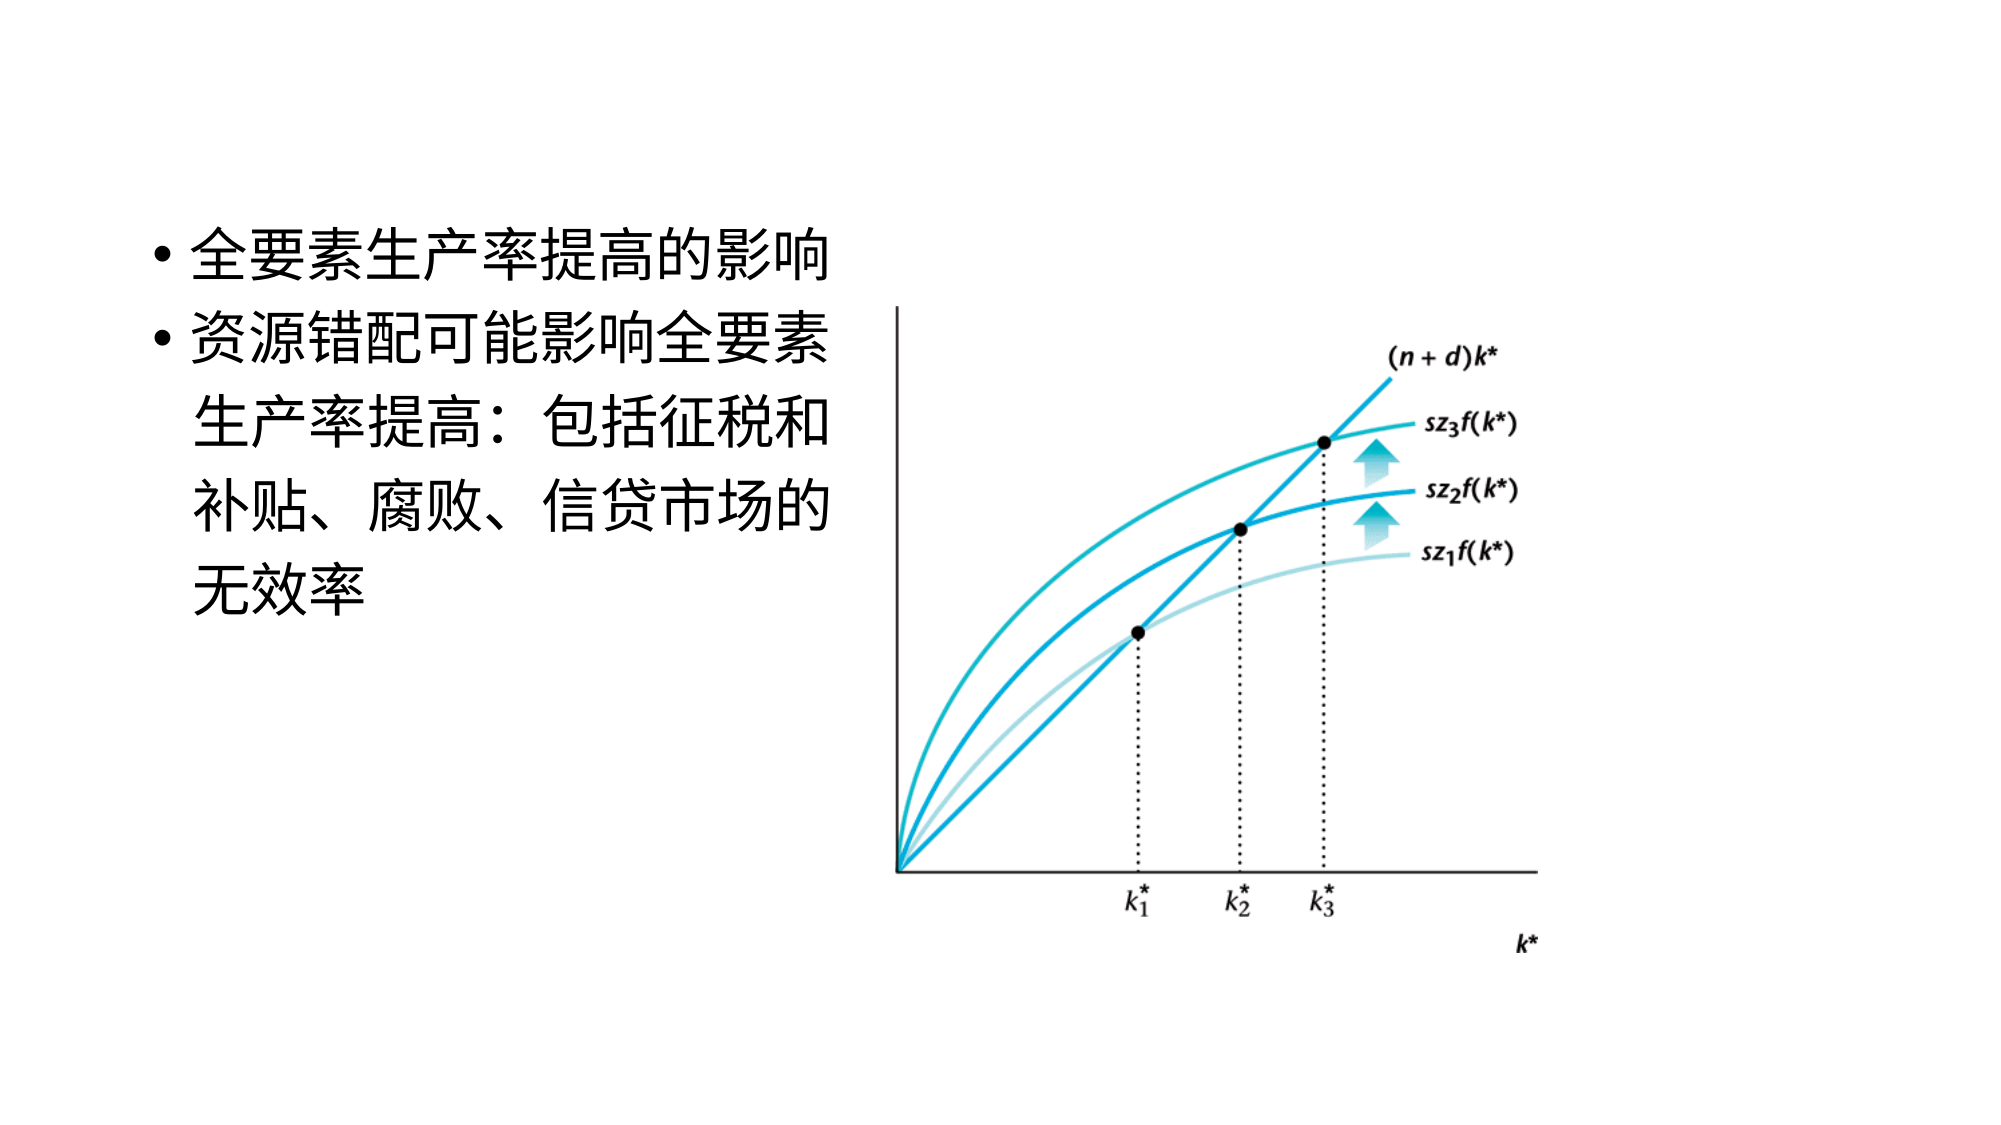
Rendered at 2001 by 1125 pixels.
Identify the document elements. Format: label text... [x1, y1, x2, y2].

picture [895, 306, 1538, 954]
list 全要素生产率提高的影响 资源错配可能影响全要素 生产率提高：包括征税和 补贴、腐败、信贷市场的 无效率 [137, 217, 1863, 1014]
